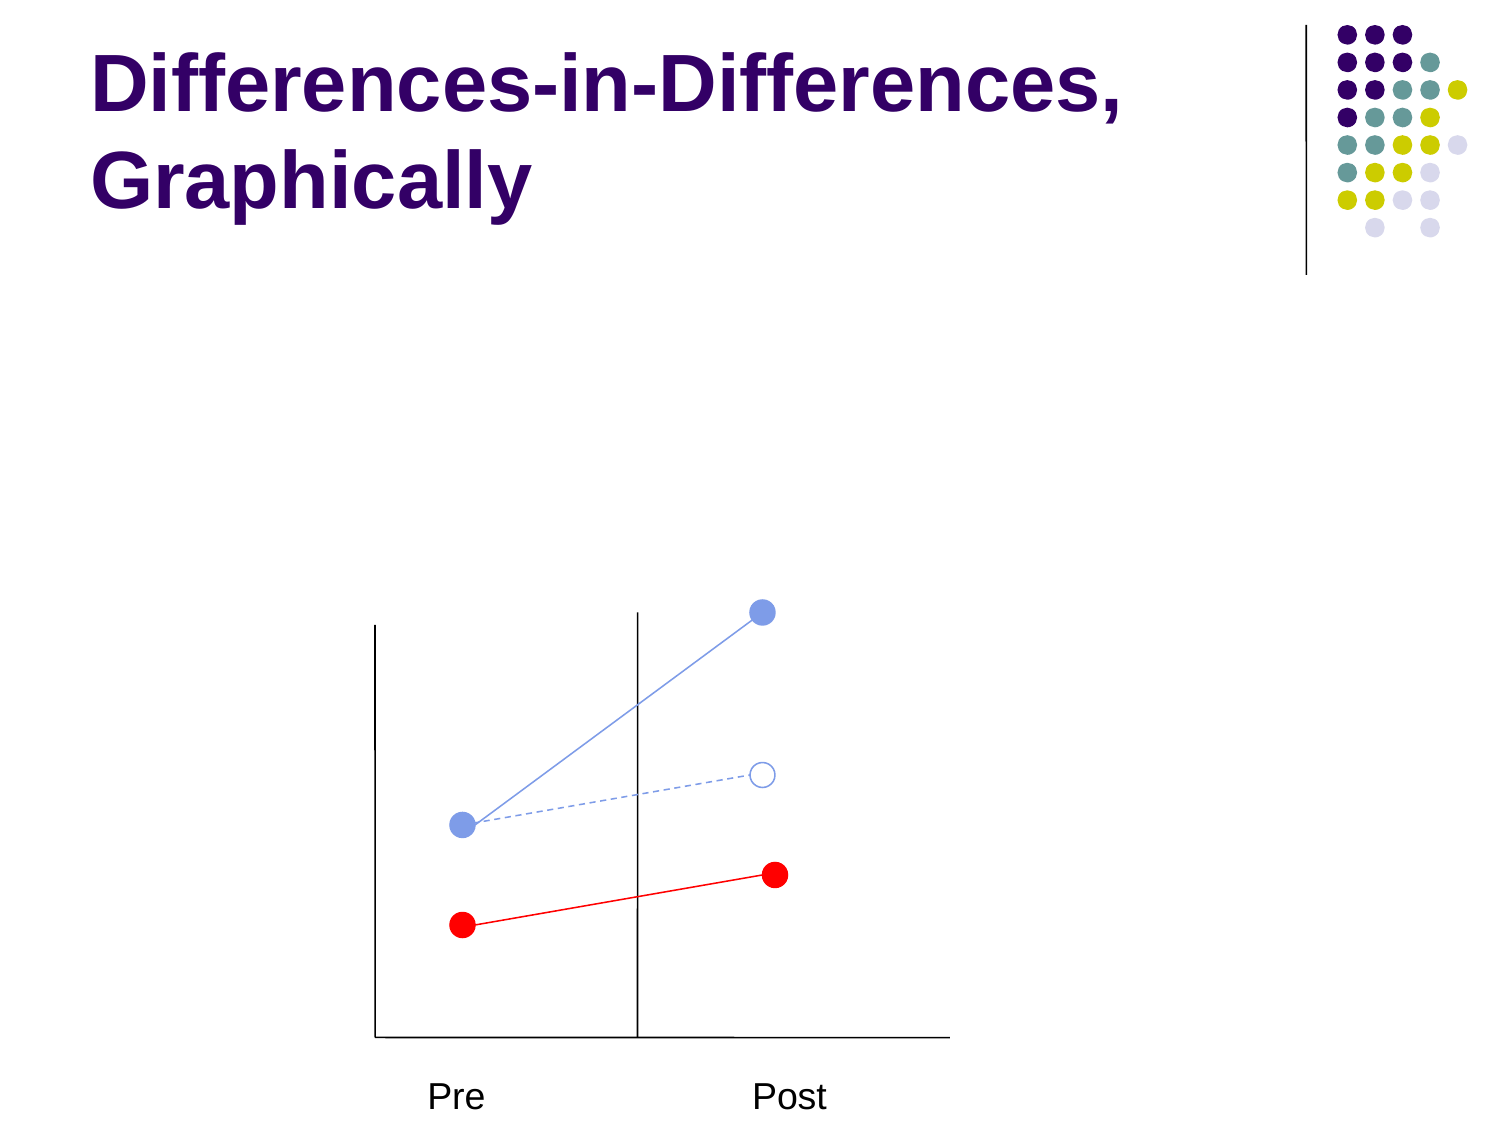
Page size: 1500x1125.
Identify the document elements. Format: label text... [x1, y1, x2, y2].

text_box [762, 862, 788, 888]
text_box Pre [412, 1064, 563, 1125]
text_box [750, 600, 775, 625]
text_box [450, 812, 475, 838]
title Differences-in-Differences, Graphically [74, 19, 1313, 233]
text_box [750, 762, 775, 788]
text_box [450, 912, 475, 938]
text_box Post [737, 1064, 888, 1125]
